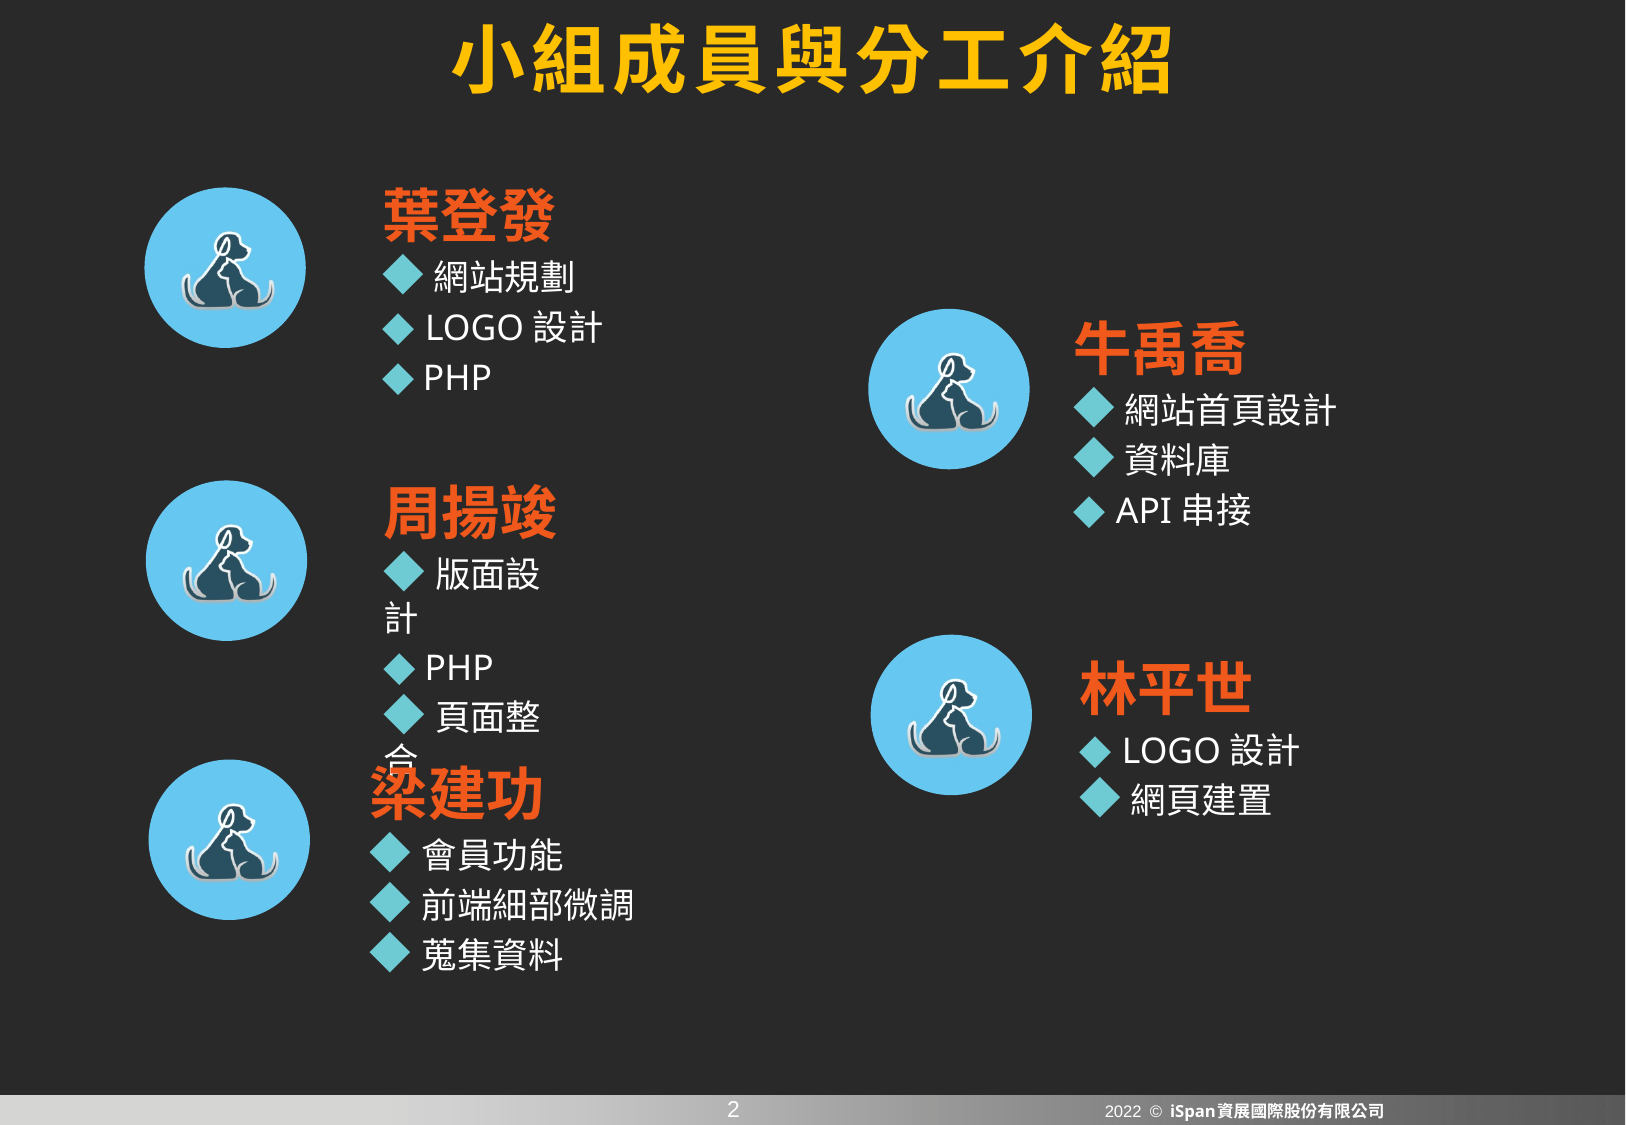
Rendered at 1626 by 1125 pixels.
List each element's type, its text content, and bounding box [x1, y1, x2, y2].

text_box 牛禹喬 ◆網站首頁設計 ◆資料庫 ◆ API串接 [1058, 304, 1353, 540]
title 小組成員與分工介紹 [103, 1, 1522, 114]
picture [0, 0, 1626, 1125]
text_box 林平世 ◆ LOGO設計 ◆網頁建置 [1064, 644, 1316, 830]
text_box 周揚竣 ◆版面設計 ◆ PHP ◆頁面整合 [368, 468, 591, 749]
text_box 梁建功 ◆會員功能 ◆前端細部微調 ◆蒐集資料 [355, 749, 650, 985]
text_box 葉登發 ◆網站規劃 ◆ LOGO設計 ◆ PHP [367, 163, 731, 414]
